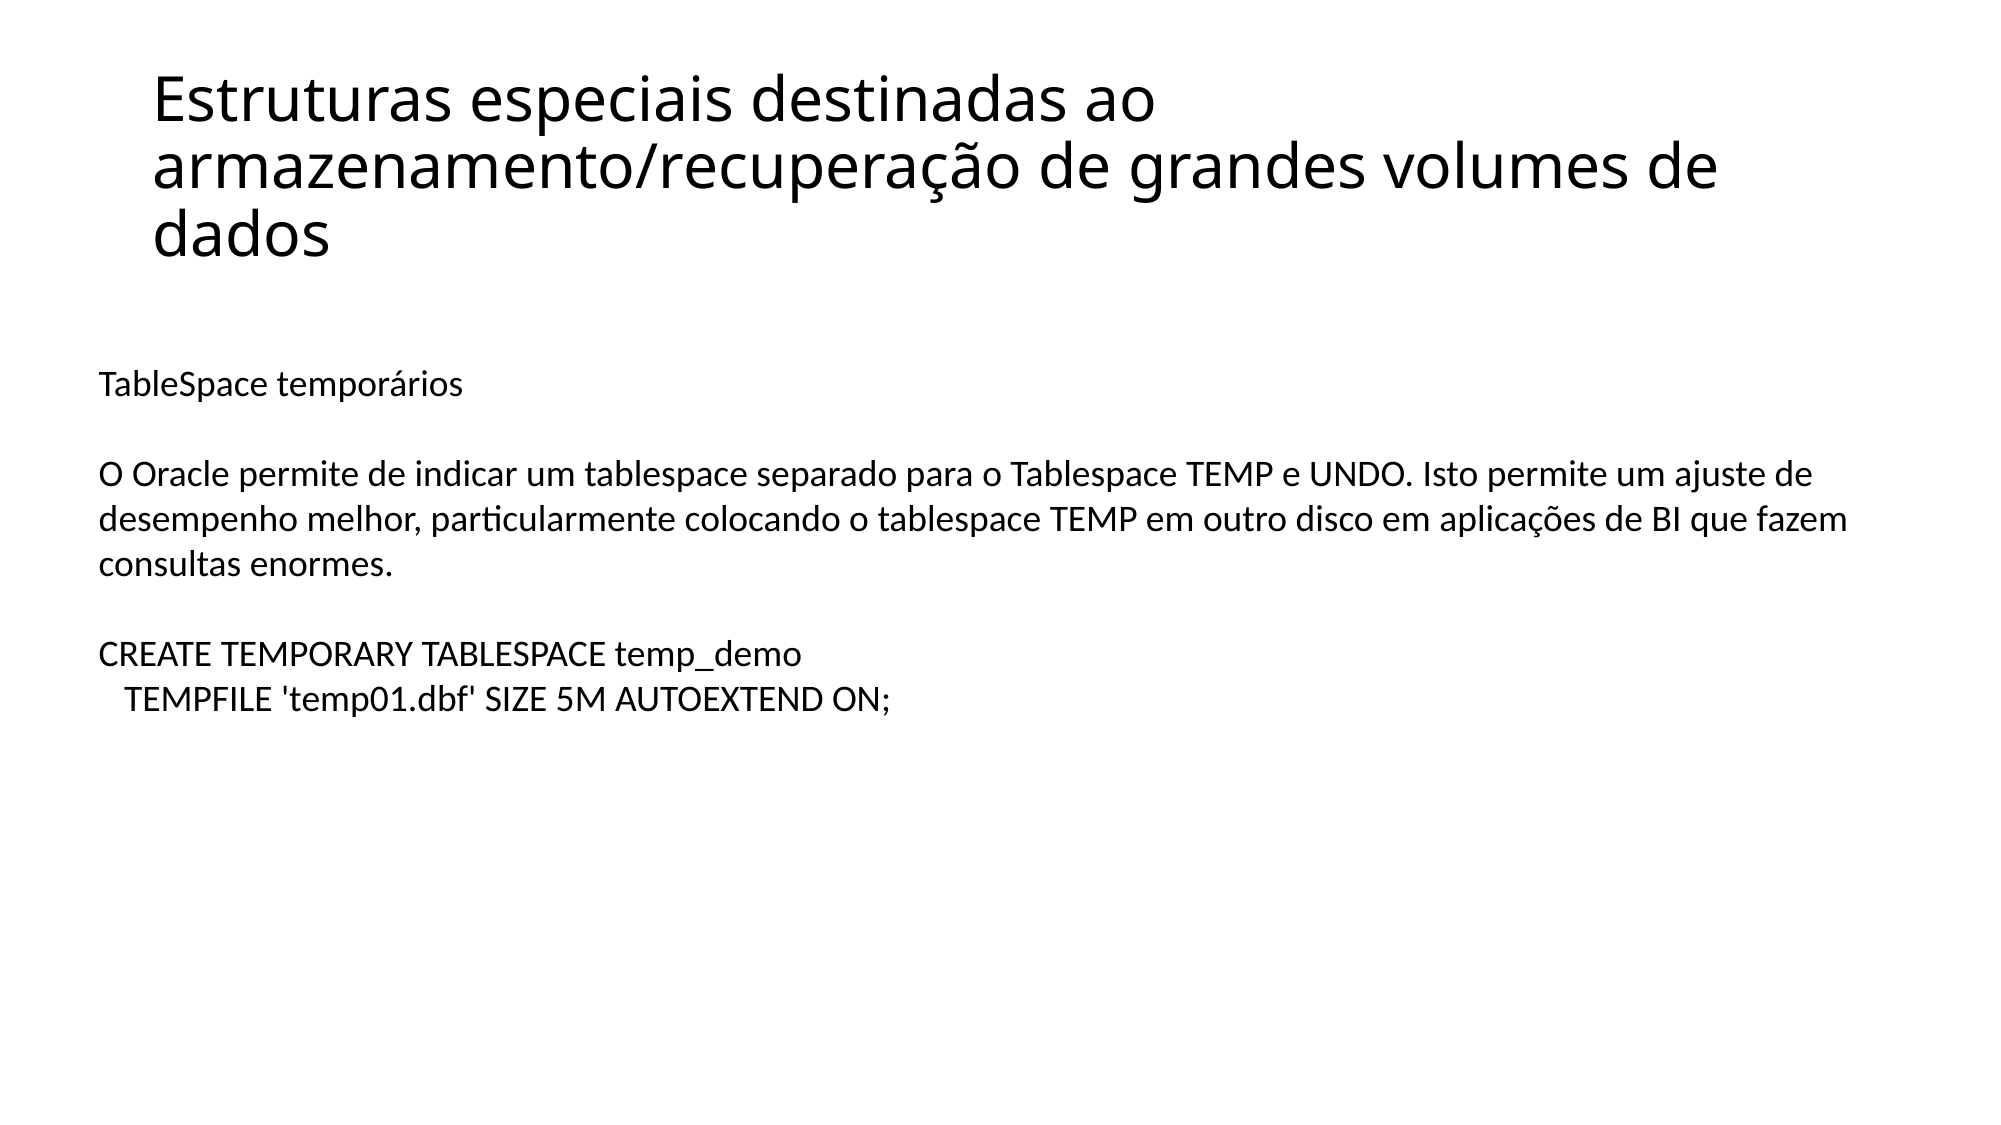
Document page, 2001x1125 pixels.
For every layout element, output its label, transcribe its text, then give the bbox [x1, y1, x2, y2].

title Estruturas especiais destinadas ao armazenamento/recuperação de grandes volumes de dados [137, 59, 1863, 278]
text_box TableSpace temporários O Oracle permite de indicar um tablespace separado para o Tablespace TEMP e UNDO. Isto permite um ajuste de desempenho melhor, particularmente colocando o tablespace TEMP em outro disco em aplicações de BI que fazem consultas enormes. CREATE TEMPORARY TABLESPACE temp_demo TEMPFILE 'temp01.dbf' SIZE 5M AUTOEXTEND ON; [83, 352, 1916, 727]
